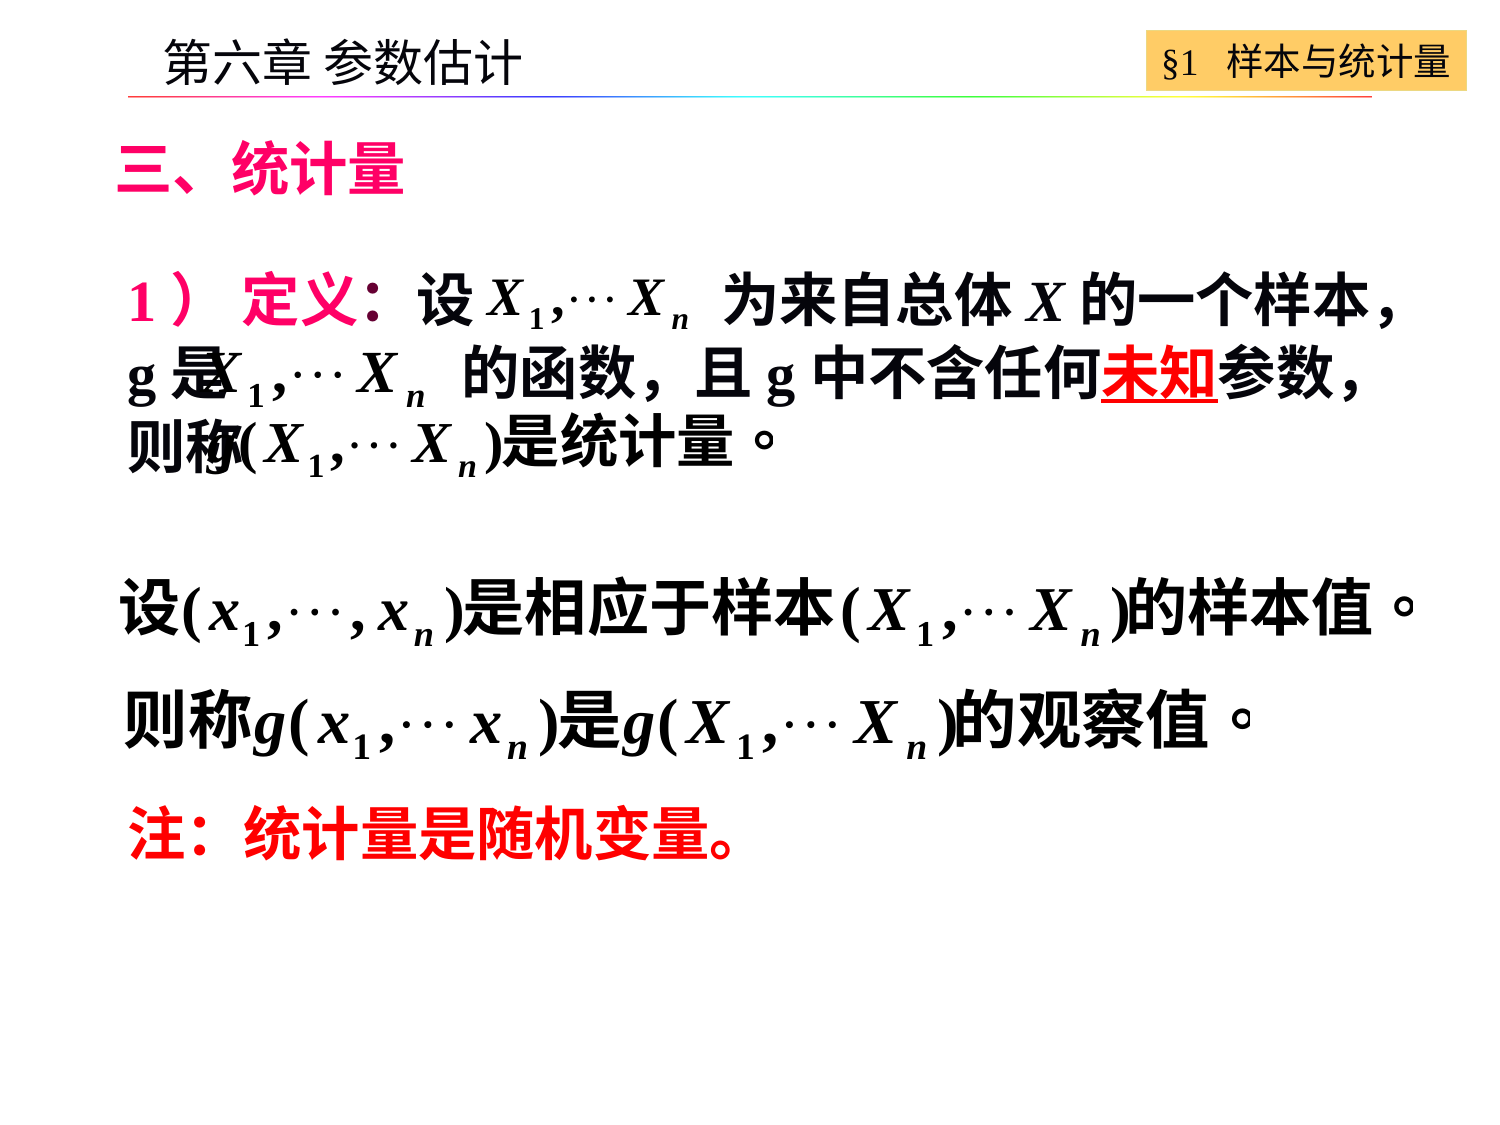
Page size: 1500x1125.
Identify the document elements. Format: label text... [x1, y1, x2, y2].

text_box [128, 96, 1372, 101]
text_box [112, 251, 1451, 492]
text_box 注：统计量是随机变量。 [112, 789, 988, 875]
text_box 三、统计量 [99, 125, 725, 210]
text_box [116, 679, 1251, 777]
text_box §1 样本与统计量 [1146, 30, 1467, 91]
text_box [112, 567, 1413, 662]
text_box 第六章 参数估计 [147, 42, 1423, 81]
